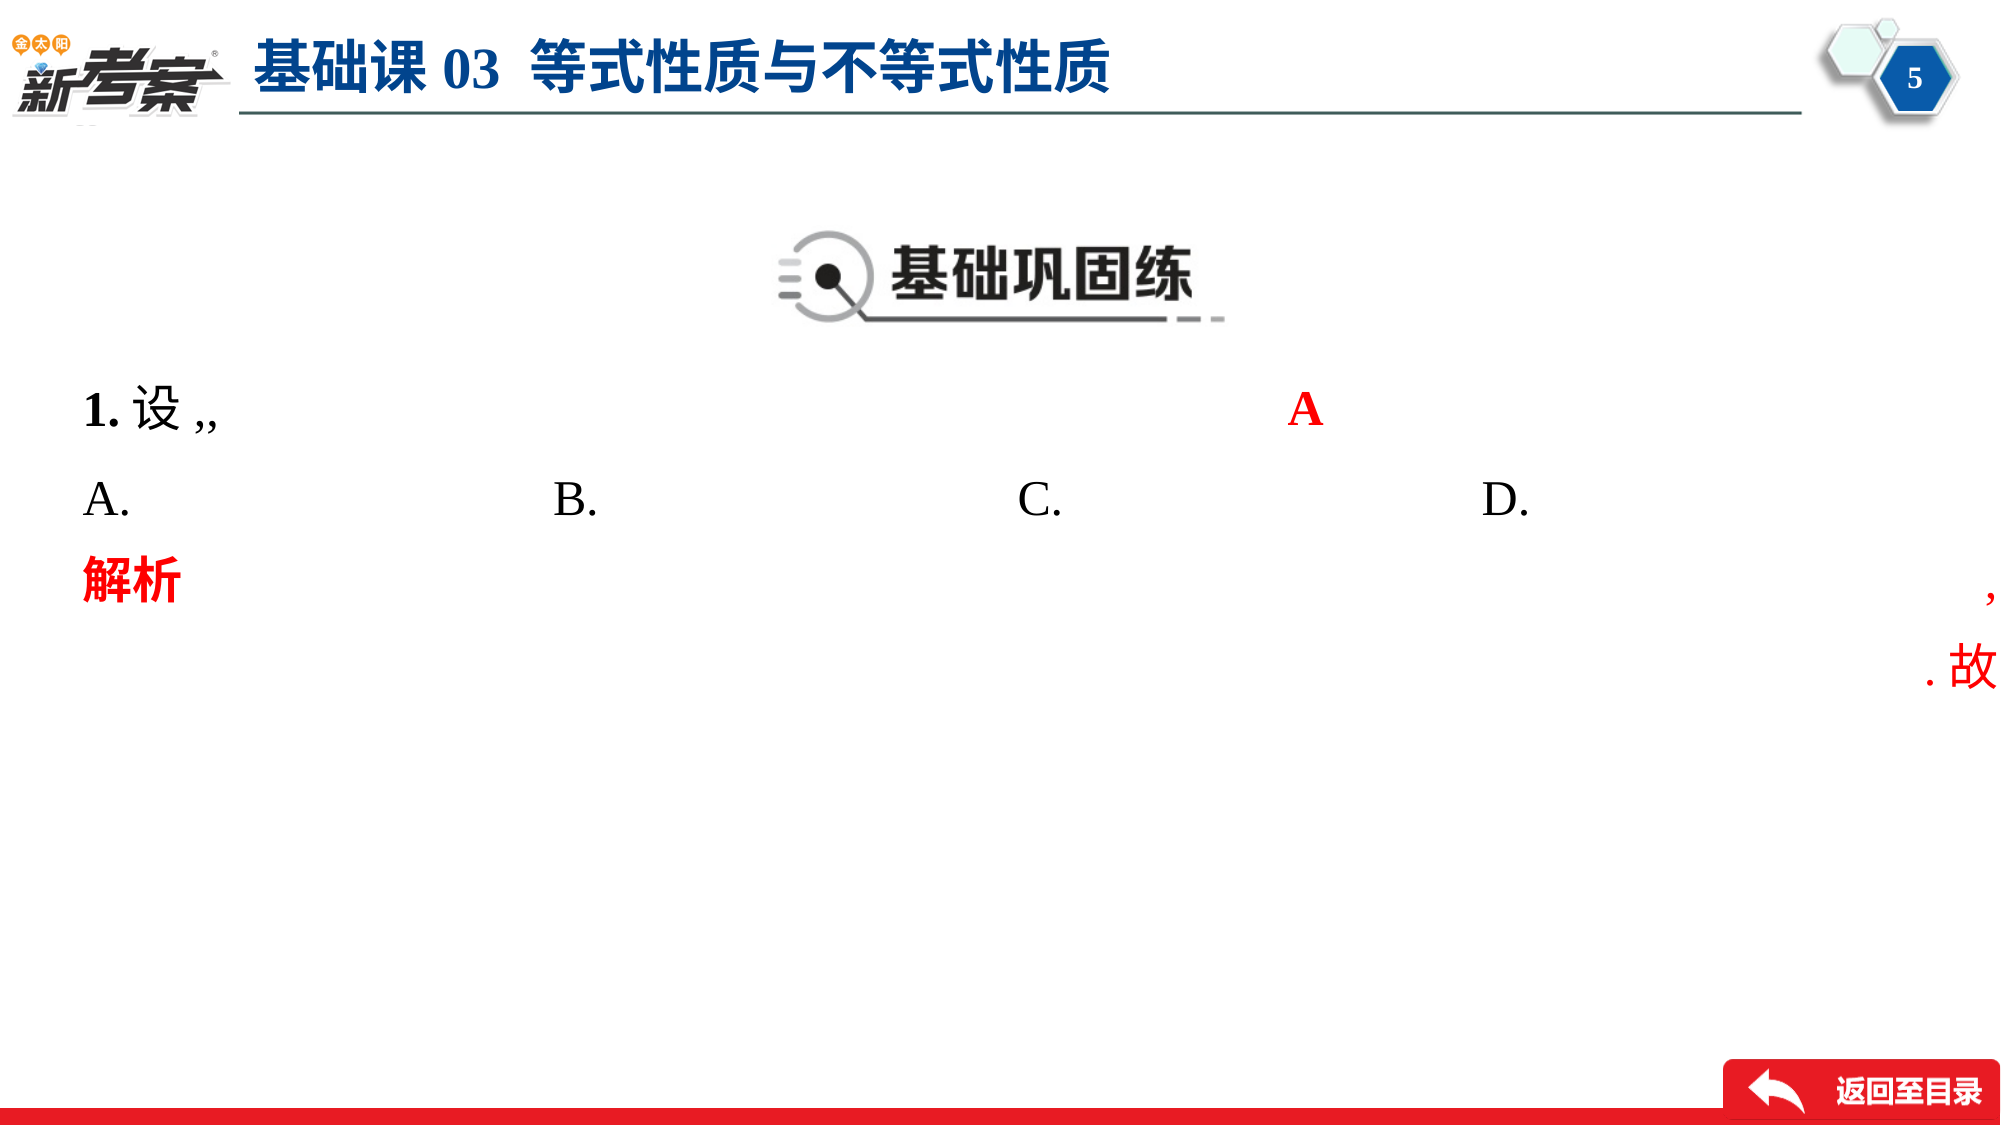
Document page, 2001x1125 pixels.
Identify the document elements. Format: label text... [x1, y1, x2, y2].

text_box A [1269, 347, 1342, 426]
picture [0, 0, 2001, 1125]
